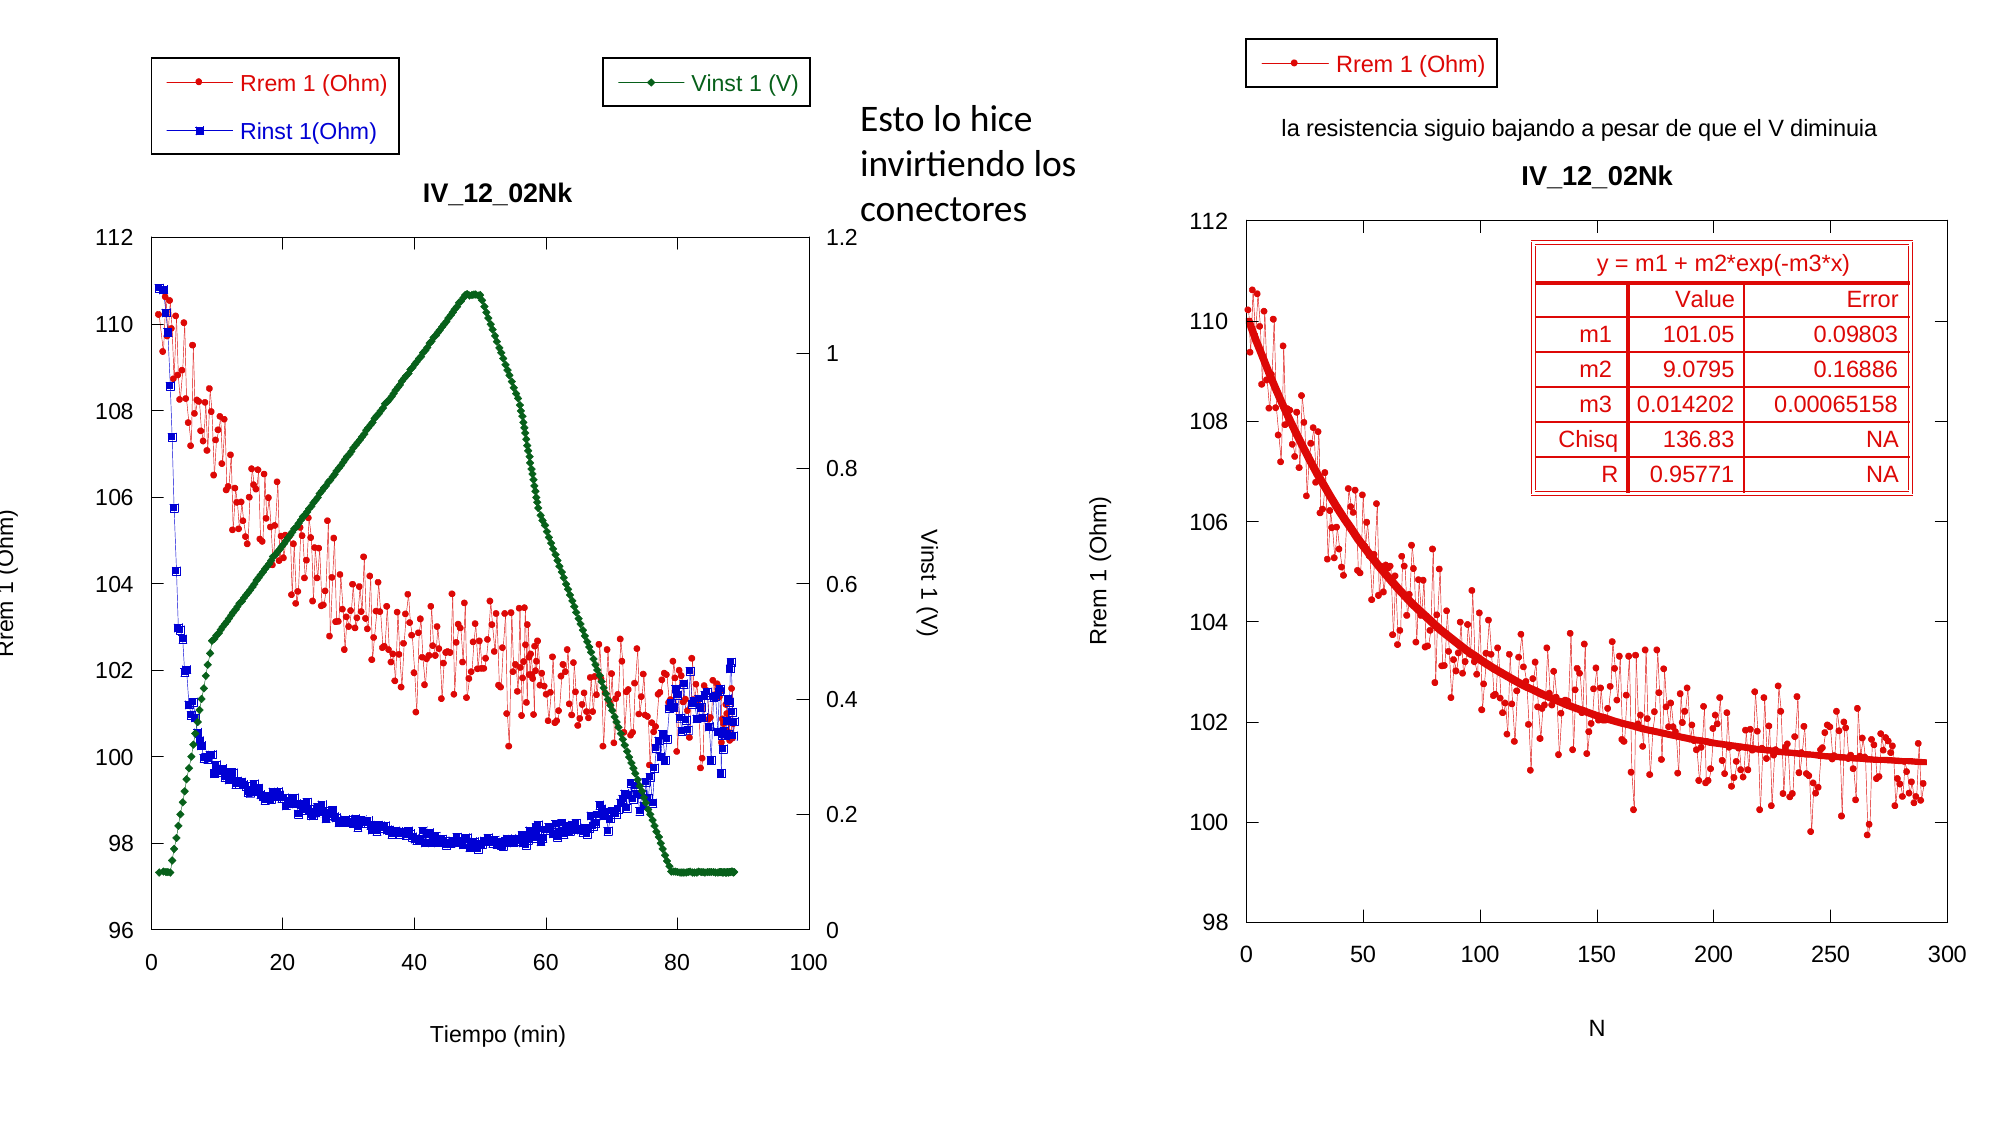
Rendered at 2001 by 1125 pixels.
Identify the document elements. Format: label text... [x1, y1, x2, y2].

picture [1074, 29, 1980, 1053]
text_box Esto lo hice invirtiendo los conectores [954, 86, 1074, 236]
picture [0, 48, 954, 1060]
